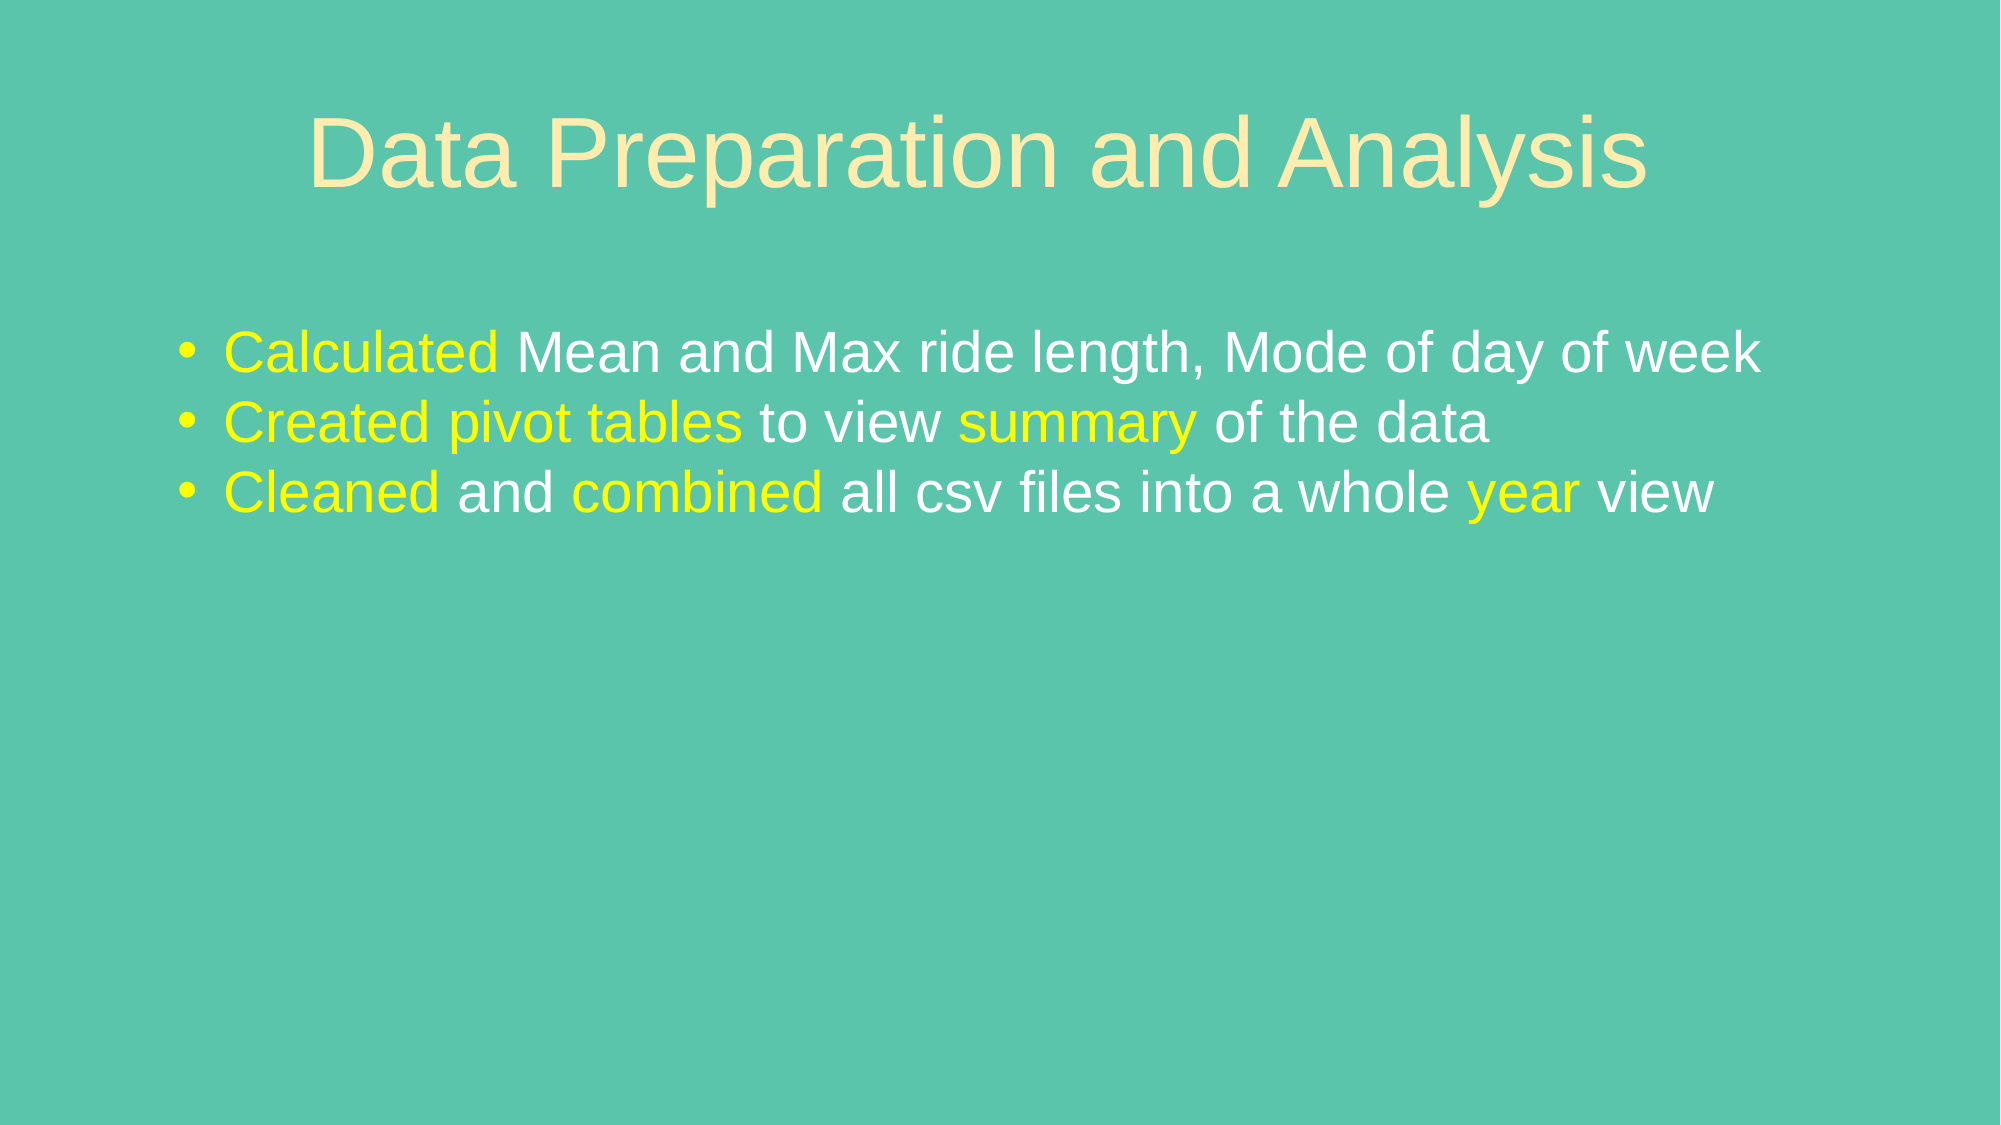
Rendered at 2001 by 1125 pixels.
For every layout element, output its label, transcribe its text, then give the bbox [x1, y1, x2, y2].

text_box Data Preparation and Analysis [291, 79, 1670, 215]
text_box Calculated Mean and Max ride length, Mode of day of week Created pivot tables to view summary of the data Cleaned and combined all csv files into a whole year view [162, 306, 1799, 602]
